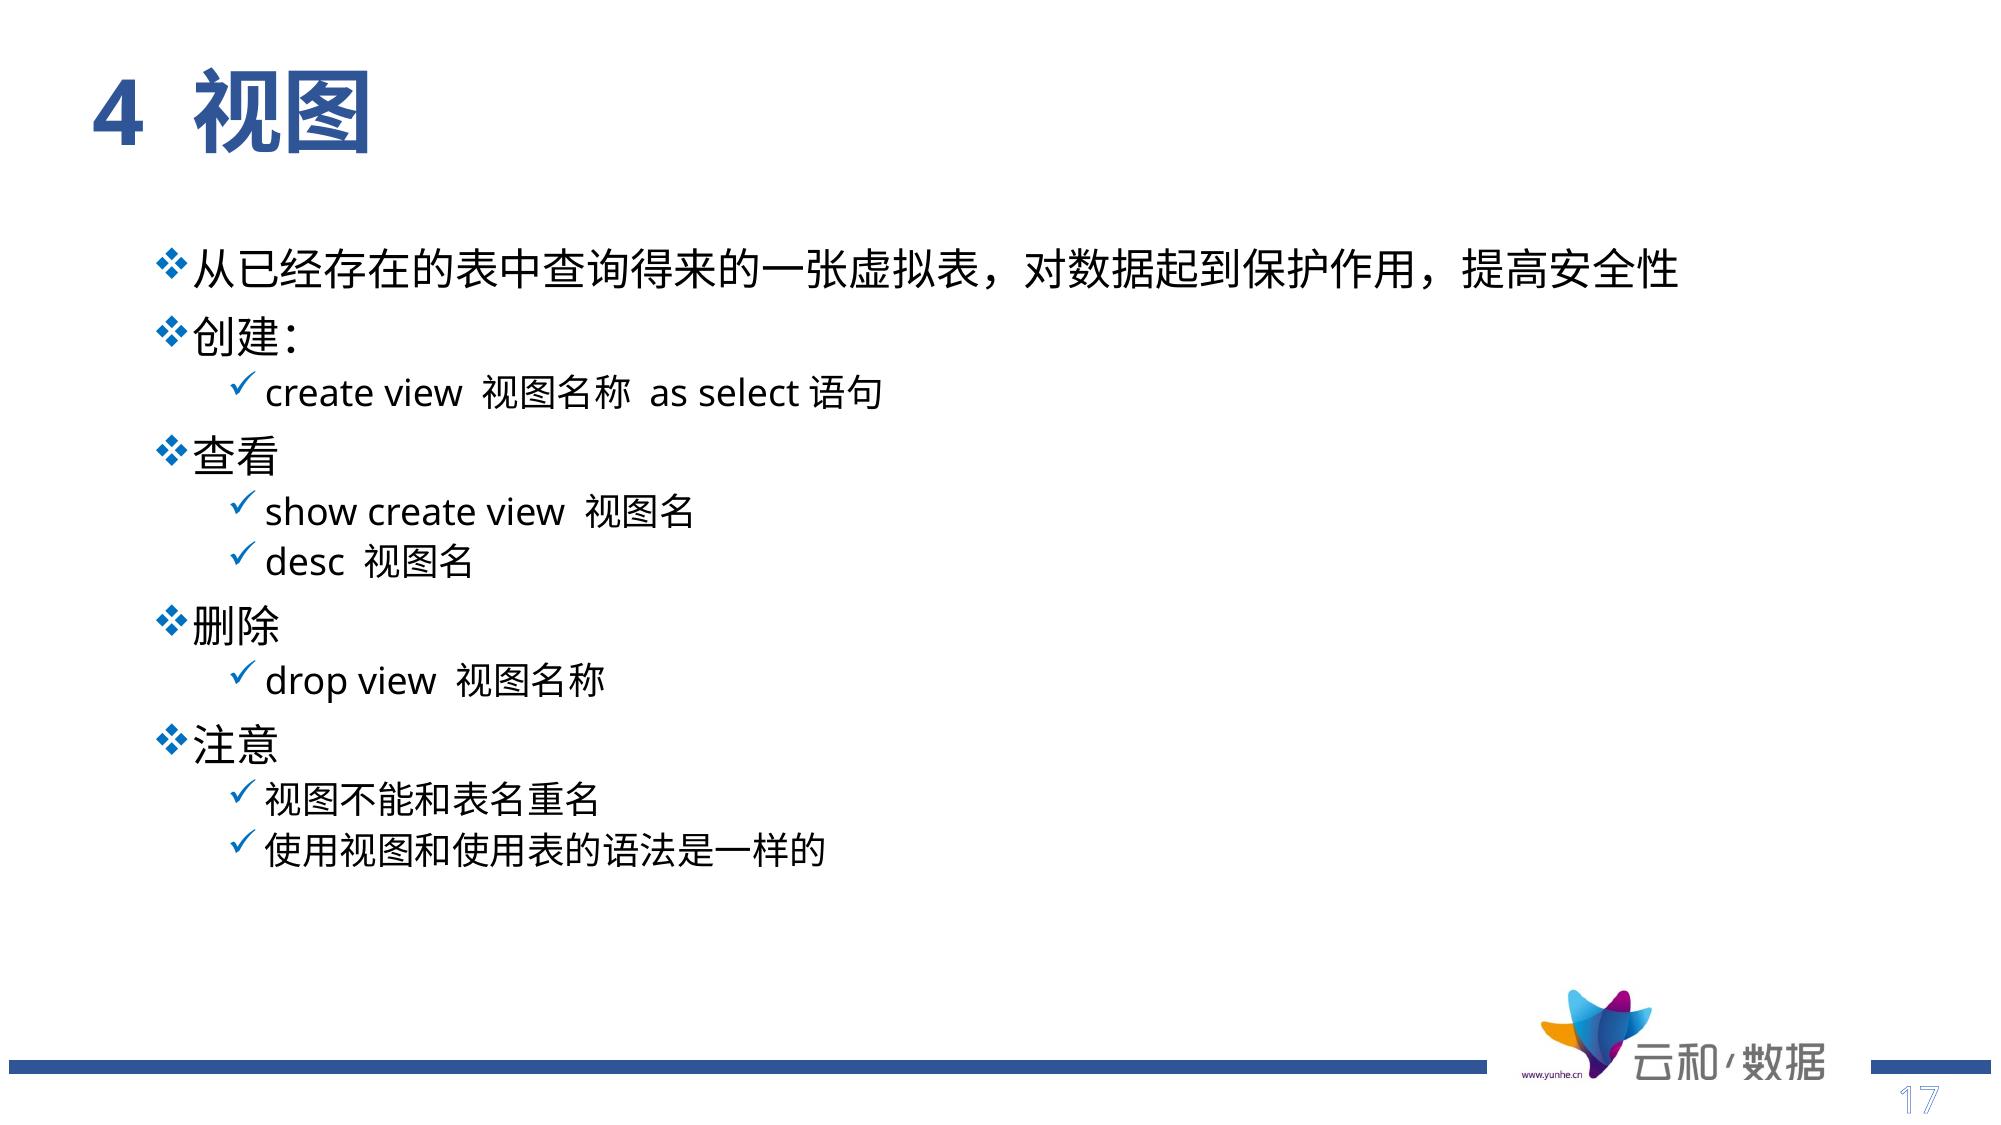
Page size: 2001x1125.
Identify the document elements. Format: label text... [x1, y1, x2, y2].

picture [1504, 981, 1845, 1106]
title 4 视图 [77, 7, 1803, 225]
list 从已经存在的表中查询得来的一张虚拟表，对数据起到保护作用，提高安全性 创建： create view 视图名称 as select语句 查看 show create view 视图名 desc 视图名 删除 drop view 视图名称 注意 视图不能和表名重名 使用视图和使用表的语法是一样的 [137, 240, 1863, 955]
